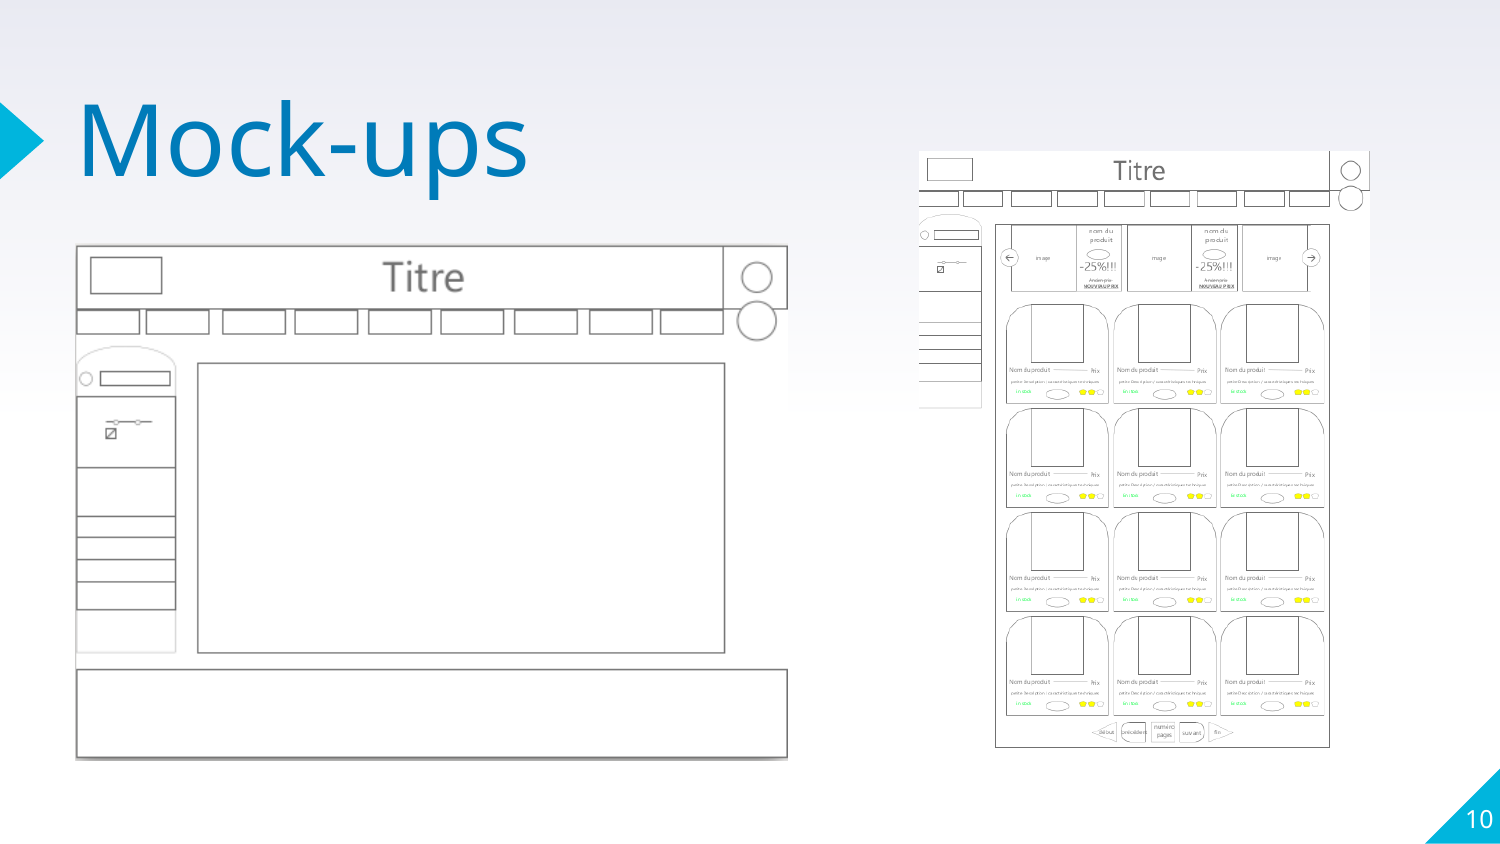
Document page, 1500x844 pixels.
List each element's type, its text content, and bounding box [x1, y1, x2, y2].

slide_number ‹#› [1418, 760, 1494, 838]
title Mock-ups [75, 99, 1001, 277]
picture [74, 243, 788, 761]
picture [919, 151, 1370, 761]
